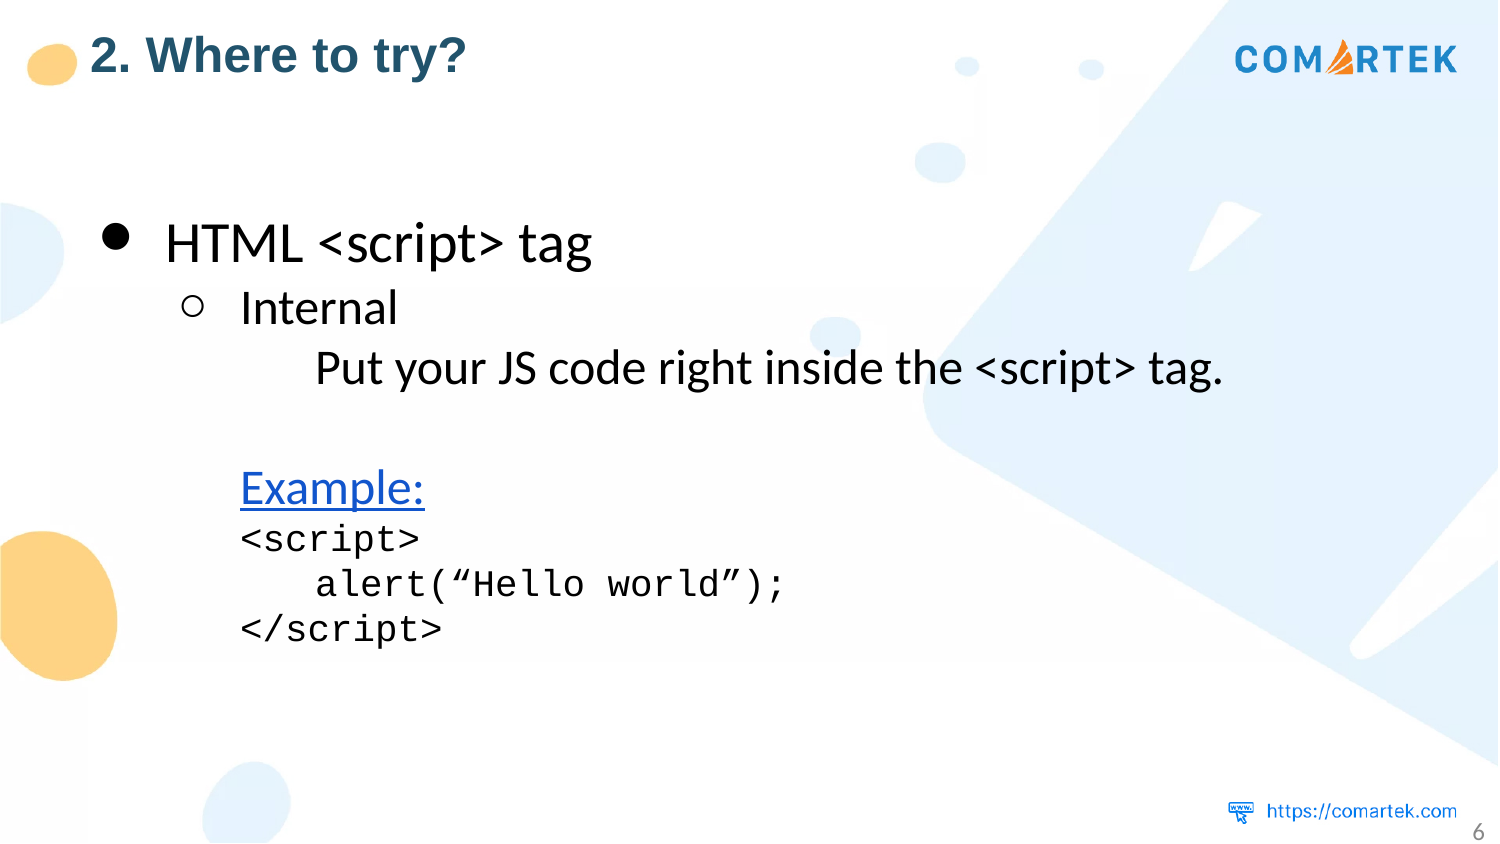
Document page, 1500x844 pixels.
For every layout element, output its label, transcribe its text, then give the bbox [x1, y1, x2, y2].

picture [0, 0, 1500, 844]
title 2. Where to try? [75, 0, 1177, 106]
list HTML <script> tag Internal Put your JS code right inside the <script> tag. Example: <script> alert(“Hello world”); </script> [75, 196, 1425, 754]
slide_number 6 [1149, 807, 1500, 844]
